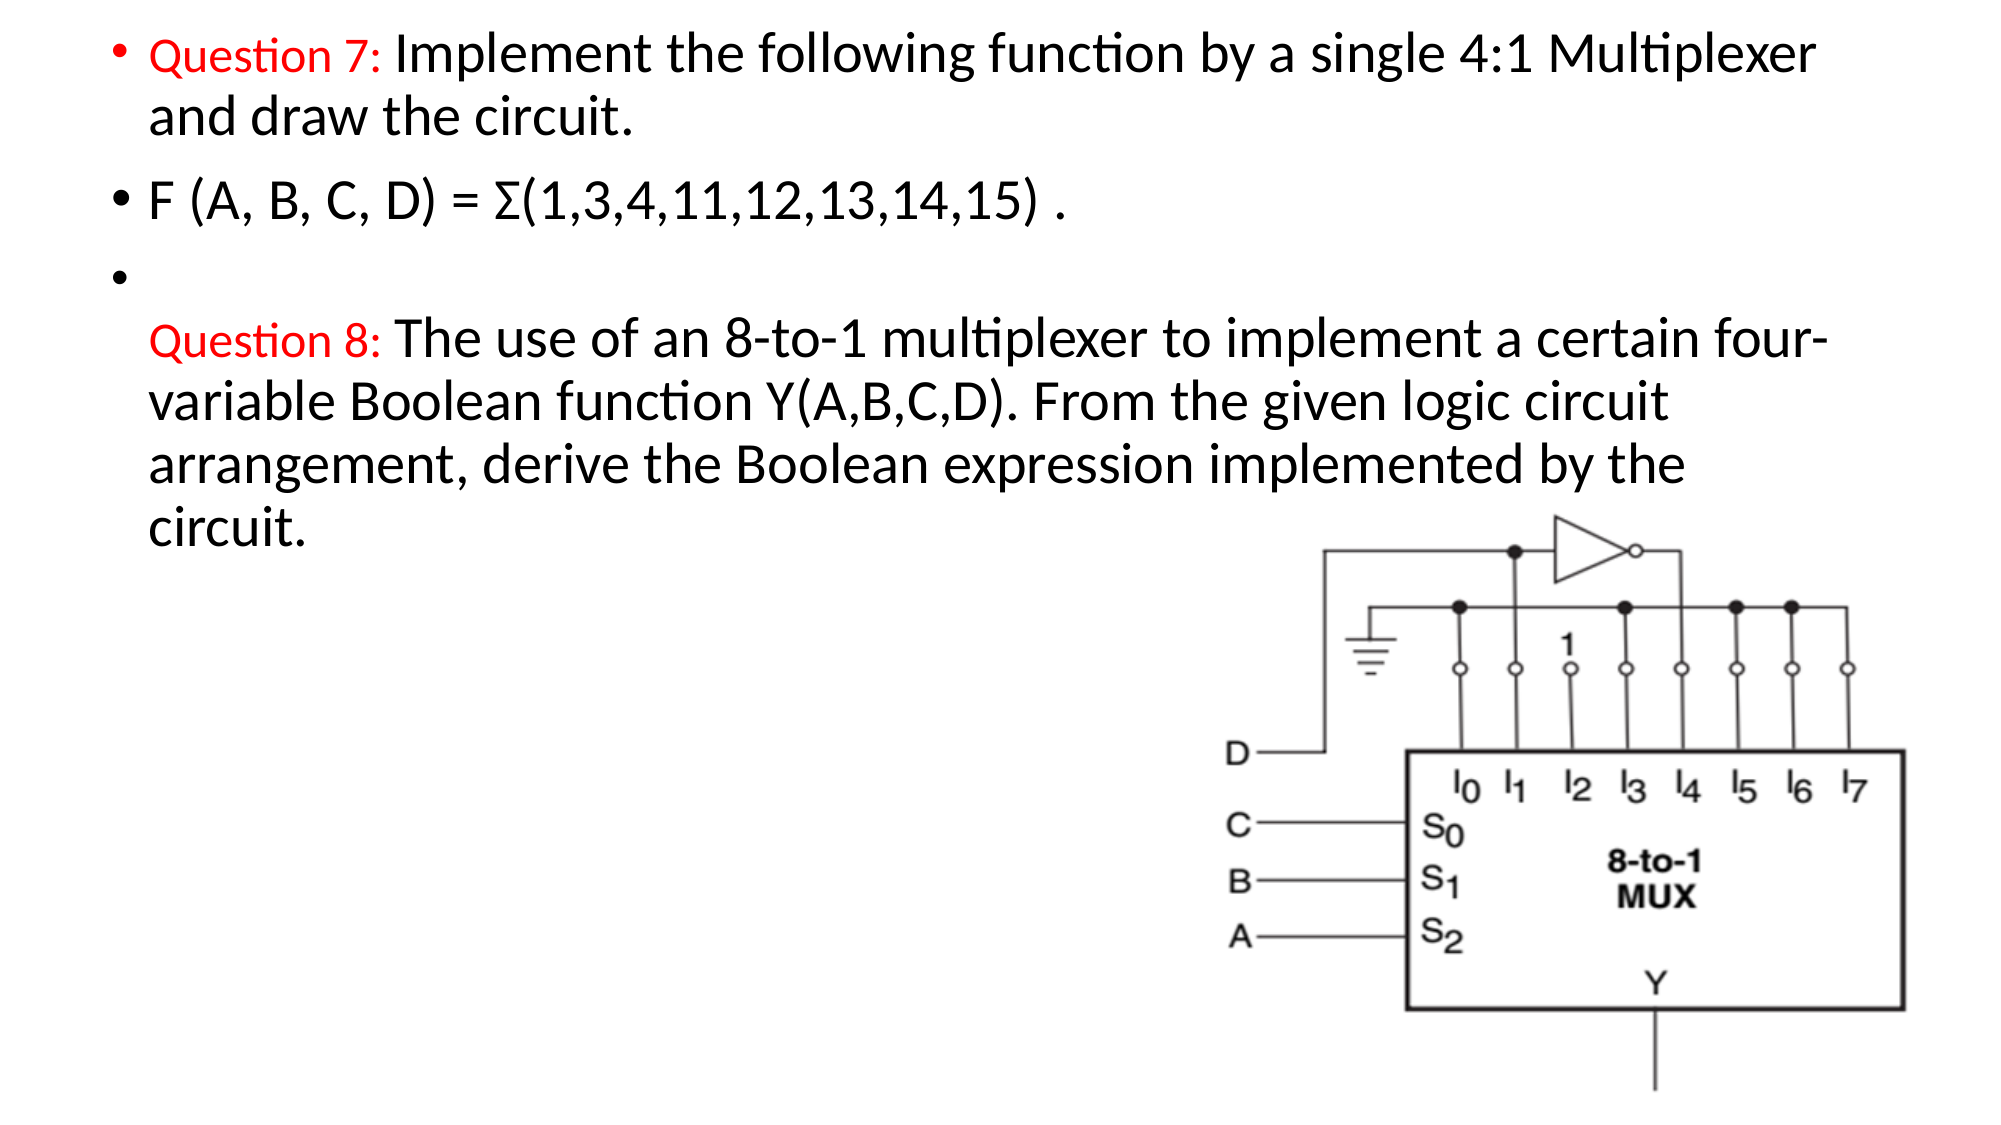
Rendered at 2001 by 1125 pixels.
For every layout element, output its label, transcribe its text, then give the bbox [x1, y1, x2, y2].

picture [1138, 507, 1959, 1121]
list Question 7: Implement the following function by a single 4:1 Multiplexer and draw the circuit. F (A, B, C, D) = Σ(1,3,4,11,12,13,14,15) . Question 8: The use of an 8-to-1 multiplexer to implement a certain four-variable Boolean function Y(A,B,C,D). From the given logic circuit arrangement, derive the Boolean expression implemented by the circuit. [96, 15, 1872, 1068]
